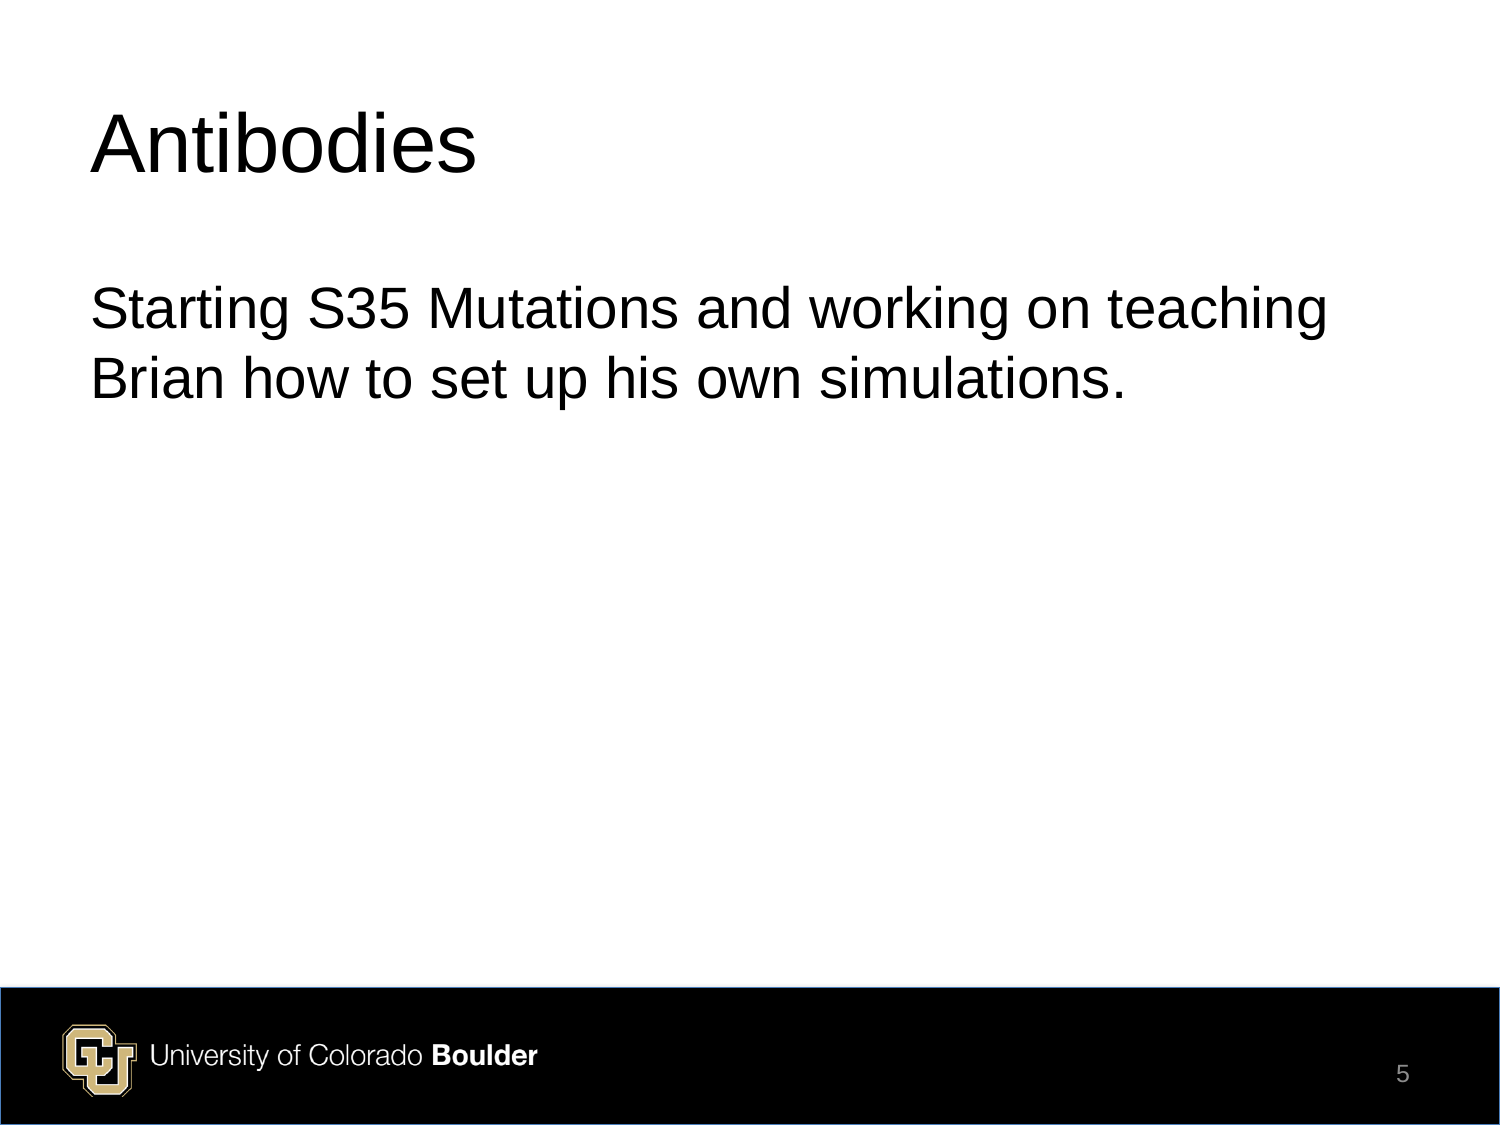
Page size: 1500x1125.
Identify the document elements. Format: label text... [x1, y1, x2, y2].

title Antibodies [75, 45, 1425, 233]
slide_number 5 [1074, 1042, 1425, 1103]
list Starting S35 Mutations and working on teaching Brian how to set up his own simulations. [75, 262, 1425, 1005]
